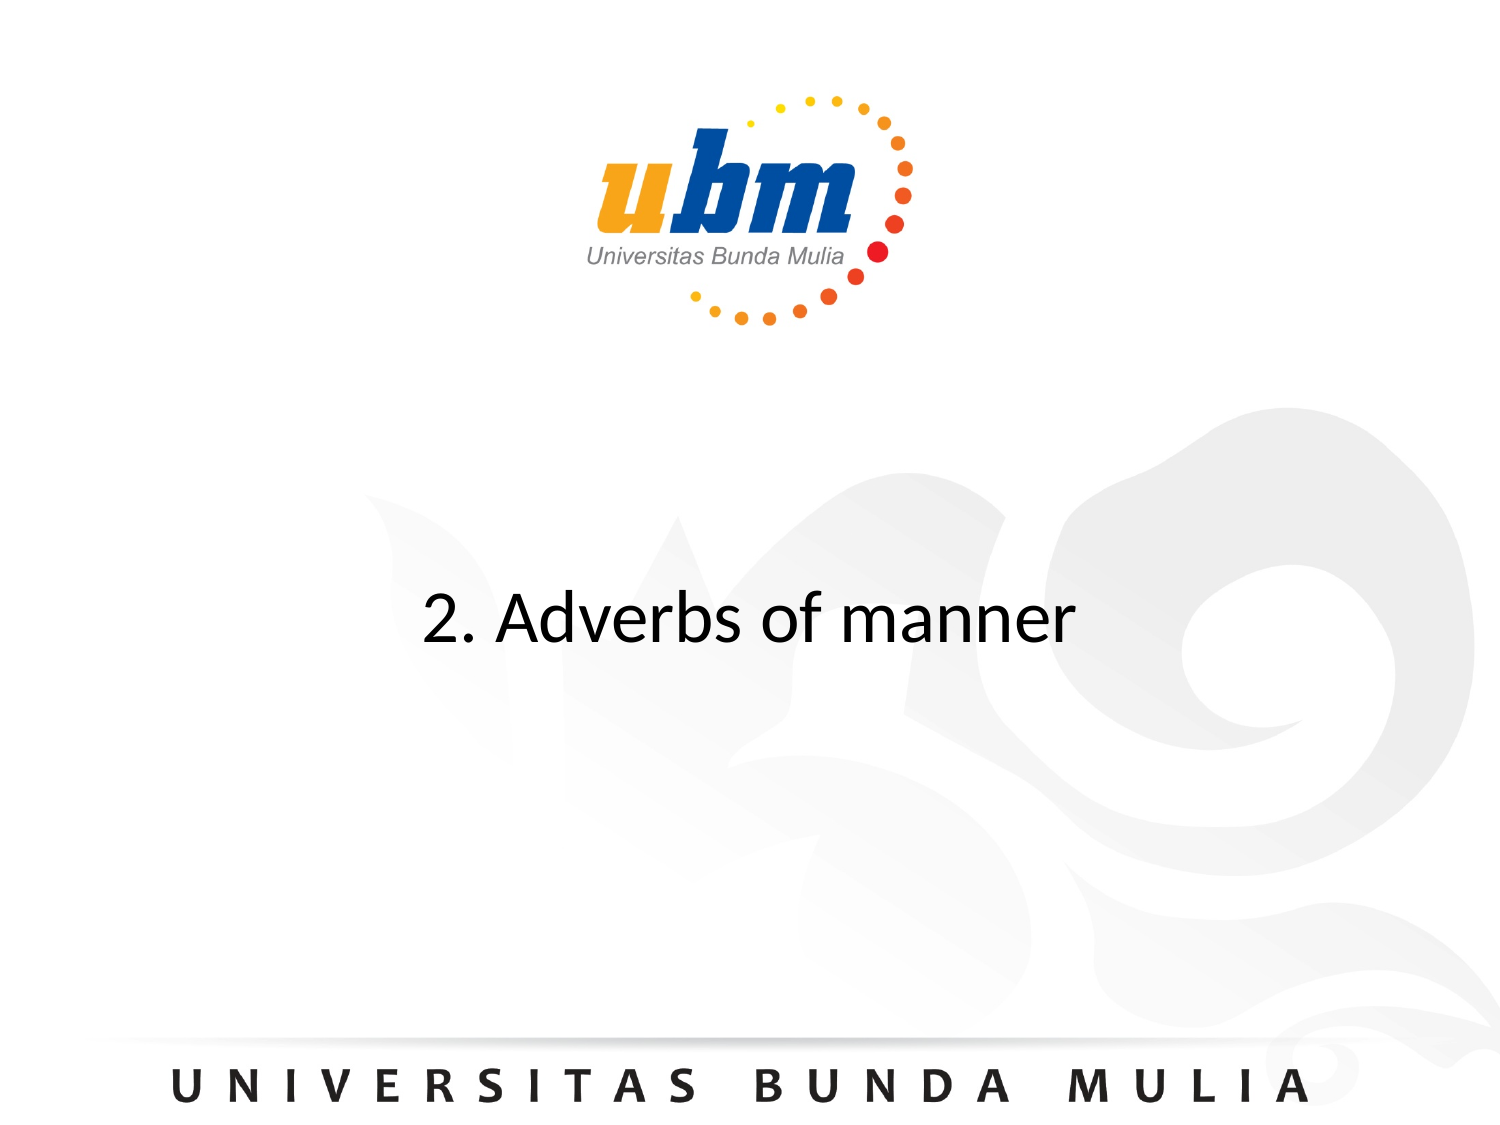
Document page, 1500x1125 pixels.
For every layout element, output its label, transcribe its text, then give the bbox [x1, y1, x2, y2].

picture [0, 0, 1500, 1125]
title 2. Adverbs of manner [230, 491, 1270, 733]
